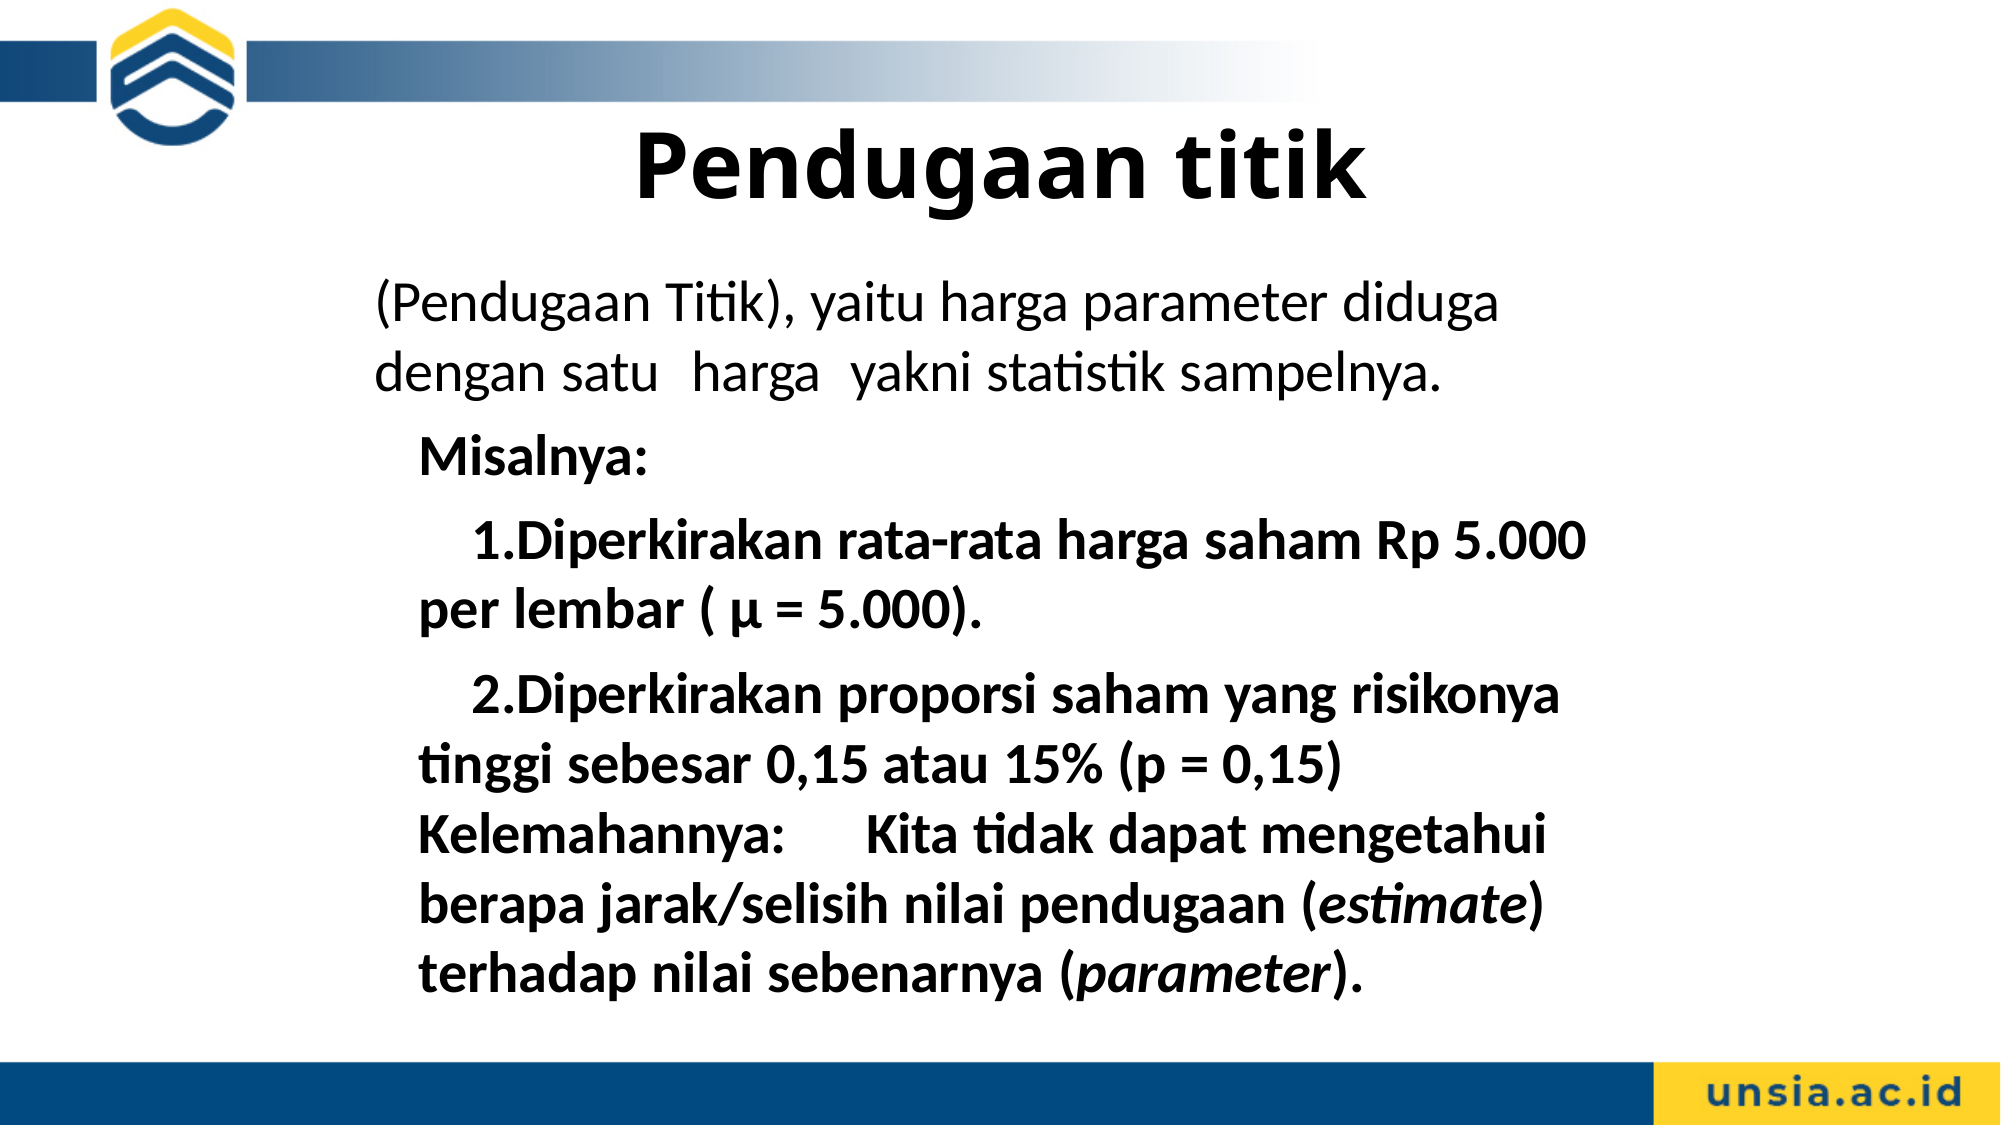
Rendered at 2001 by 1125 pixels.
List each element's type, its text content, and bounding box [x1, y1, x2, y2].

title Pendugaan titik [137, 59, 1863, 278]
picture [0, 0, 2001, 1125]
text_box (Pendugaan Titik), yaitu harga parameter diduga dengan satu harga yakni statistik sampelnya. Misalnya: Diperkirakan rata-rata harga saham Rp 5.000 per lembar ( μ = 5.000). Diperkirakan proporsi saham yang risikonya tinggi sebesar 0,15 atau 15% (p = 0,15) Kelemahannya: Kita tidak dapat mengetahui berapa jarak/selisih nilai pendugaan (estimate) terhadap nilai sebenarnya (parameter). [372, 260, 1628, 1005]
